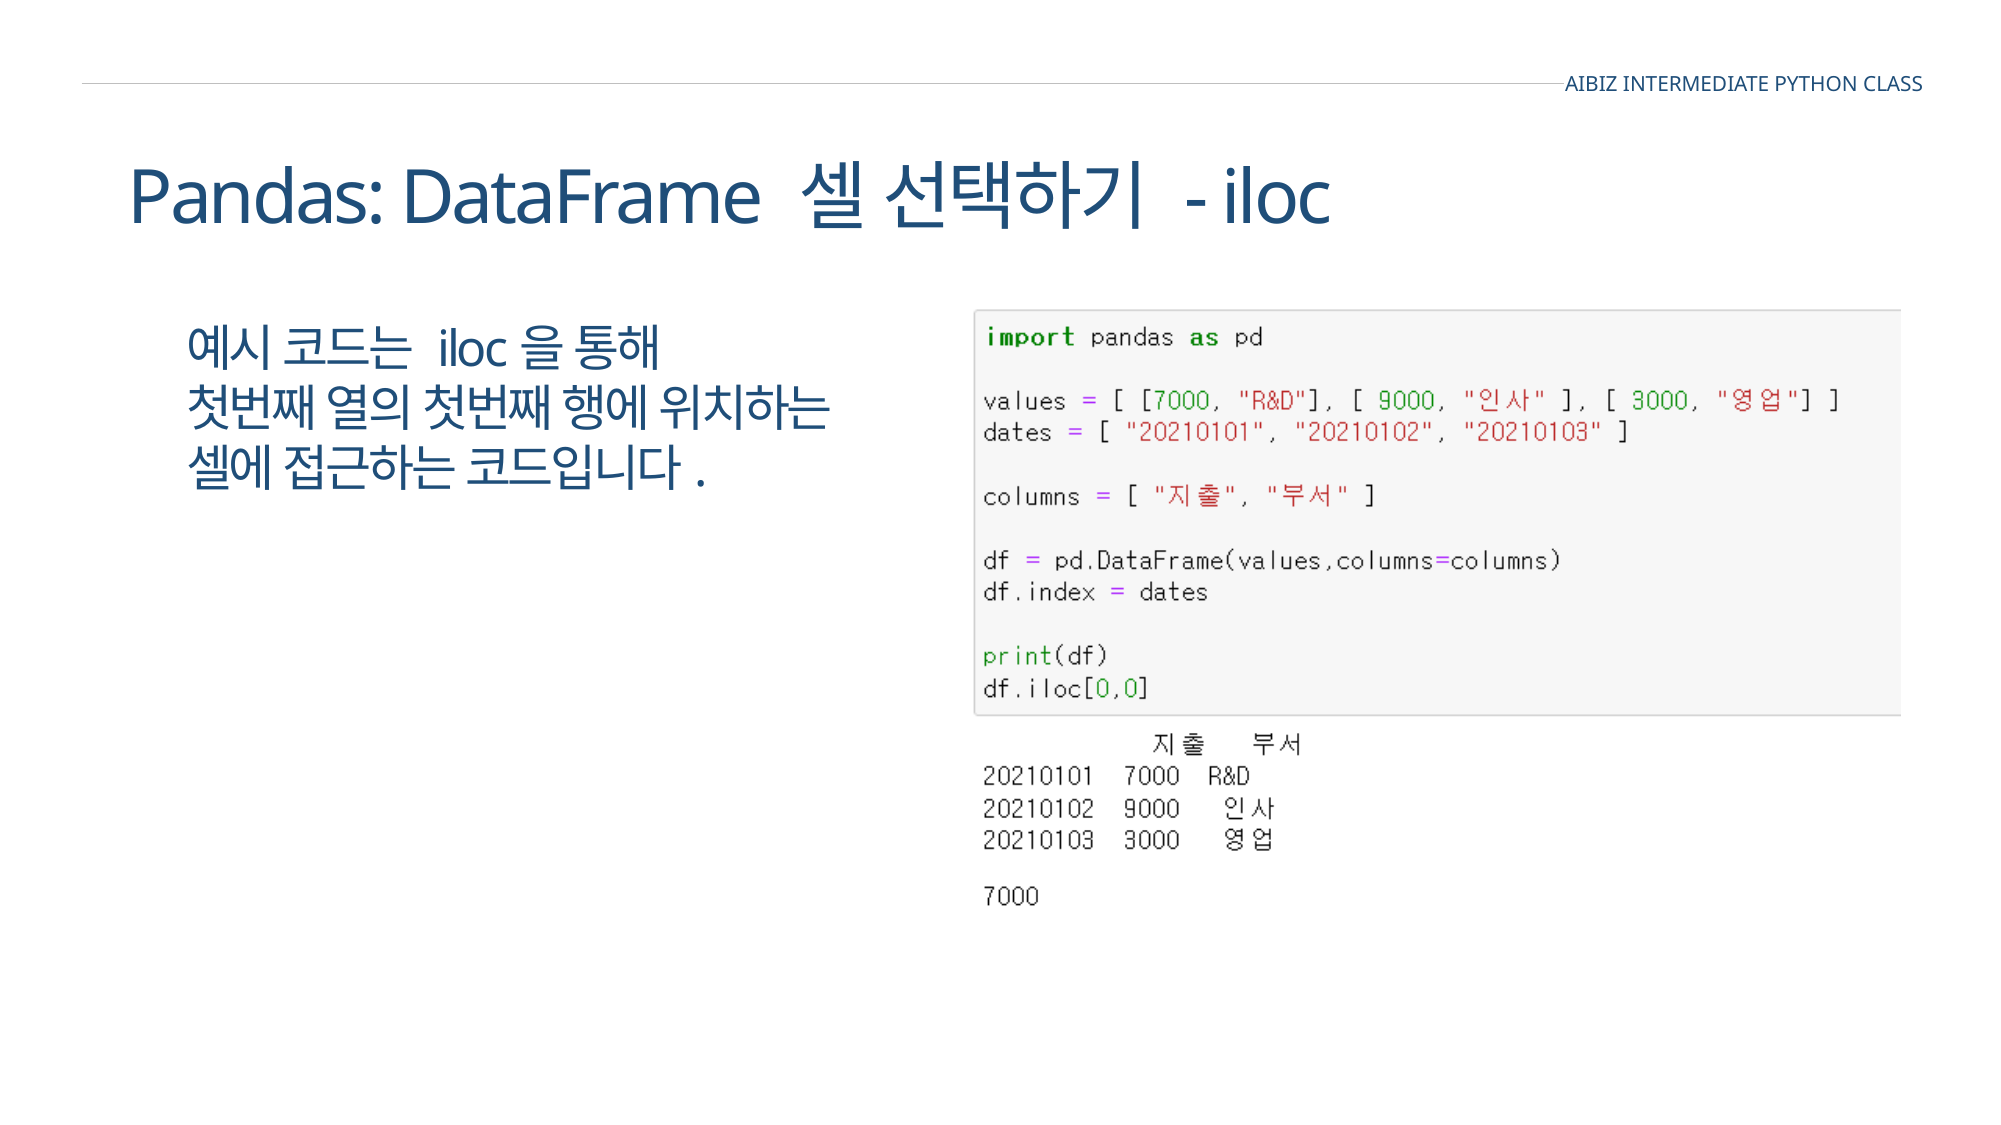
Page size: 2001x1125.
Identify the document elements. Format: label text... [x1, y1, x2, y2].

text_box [81, 63, 1939, 104]
text_box Pandas: DataFrame 셀 선택하기 - iloc [112, 141, 1348, 247]
picture [963, 305, 1901, 915]
text_box 예시 코드는 iloc을 통해 첫번째 열의 첫번째 행에 위치하는 셀에 접근하는 코드입니다. [171, 308, 918, 504]
